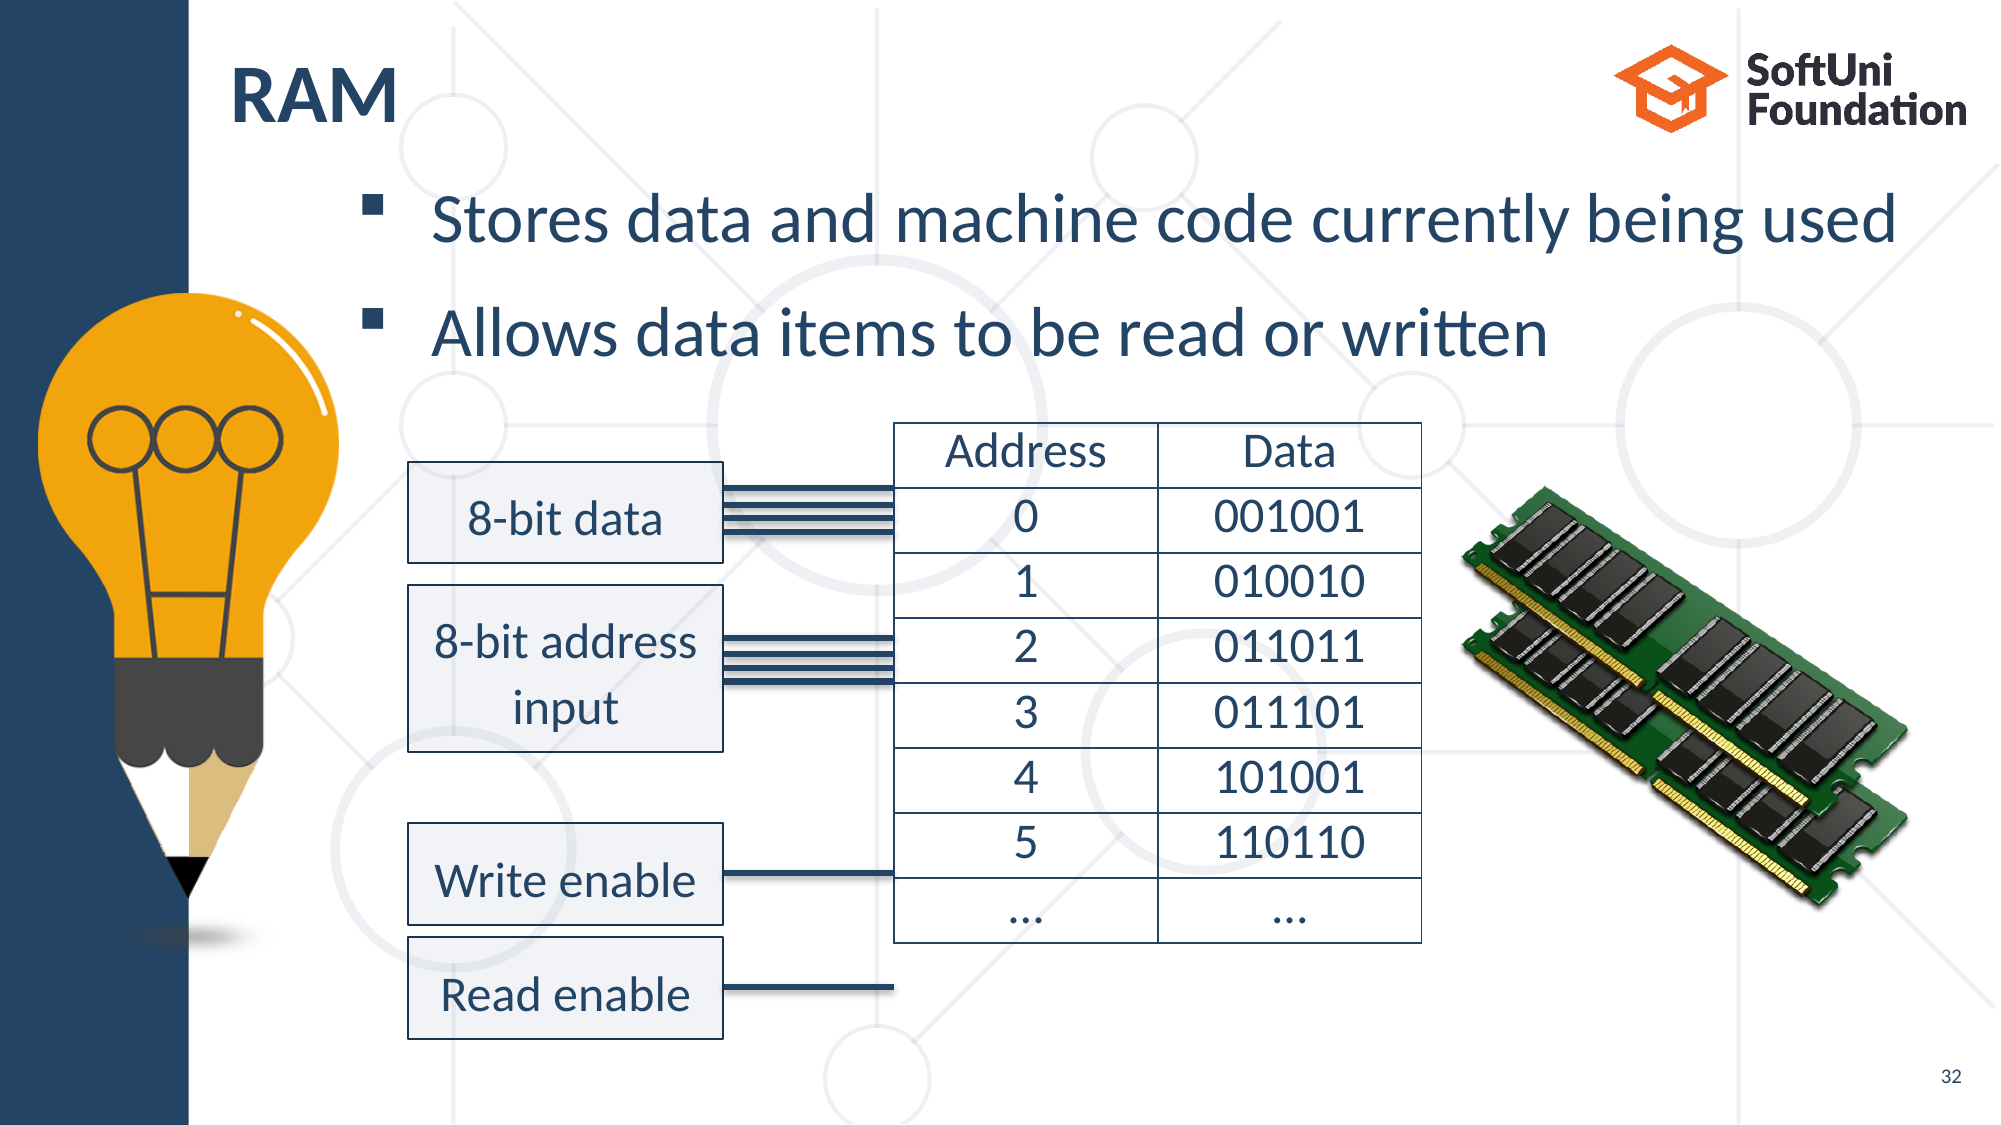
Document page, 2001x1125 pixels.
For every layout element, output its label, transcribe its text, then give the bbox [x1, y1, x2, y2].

table_cell 110110 [1159, 814, 1421, 877]
table_cell 0 [895, 489, 1157, 552]
text_box 8-bit address input [408, 584, 724, 753]
picture [1613, 44, 1966, 133]
table_header Data [1159, 424, 1421, 487]
table_cell 5 [895, 814, 1157, 877]
table_cell 010010 [1159, 554, 1421, 617]
table_header Address [895, 424, 1157, 487]
table_cell 011101 [1159, 684, 1421, 747]
table_cell 101001 [1159, 749, 1421, 812]
text_box 8-bit data [408, 462, 724, 564]
text_box Write enable [408, 823, 724, 925]
table_cell 4 [895, 749, 1157, 812]
table_cell 001001 [1159, 489, 1421, 552]
title RAM [212, 16, 1591, 162]
table_cell … [1159, 879, 1421, 942]
list Stores data and machine code currently being used Allows data items to be read or written [338, 161, 1968, 384]
table_cell 2 [895, 619, 1157, 682]
picture [1456, 464, 1915, 923]
picture [38, 293, 339, 961]
table_cell 011011 [1159, 619, 1421, 682]
table_cell 3 [895, 684, 1157, 747]
text_box Read enable [408, 937, 724, 1039]
slide_number 32 [1897, 1049, 1968, 1101]
table_cell … [895, 879, 1157, 942]
table_cell 1 [895, 554, 1157, 617]
